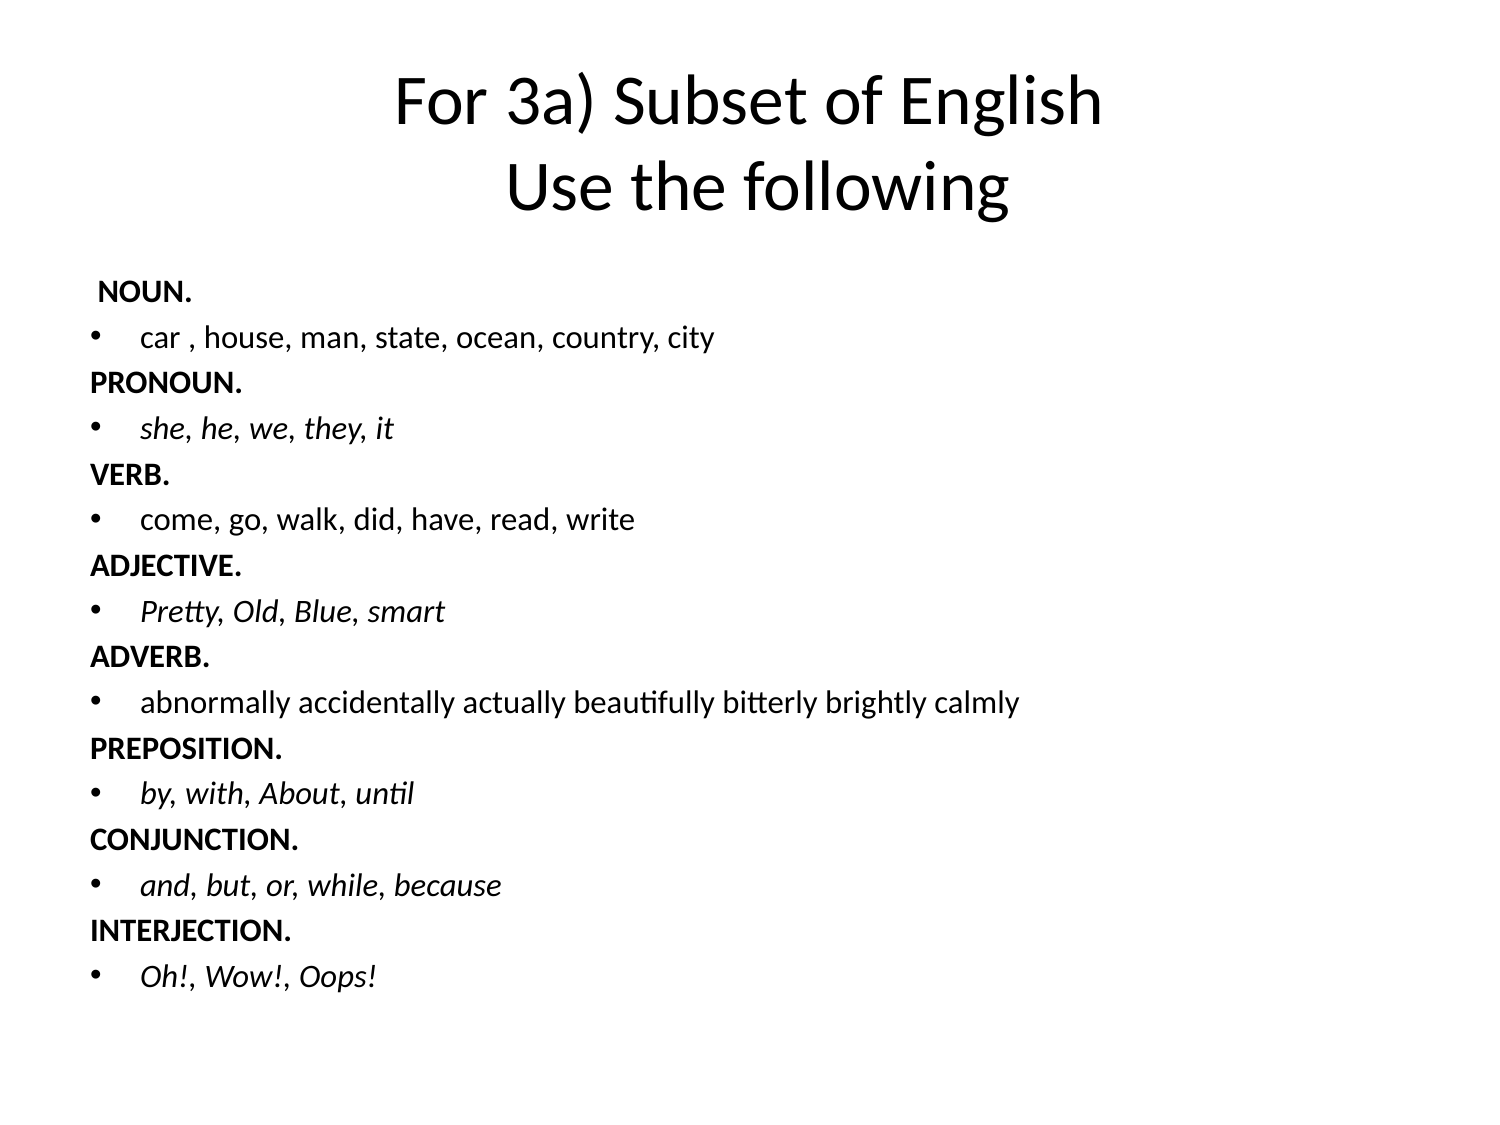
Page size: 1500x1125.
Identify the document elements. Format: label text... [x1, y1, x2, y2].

list NOUN. car , house, man, state, ocean, country, city PRONOUN. she, he, we, they, it VERB. come, go, walk, did, have, read, write ADJECTIVE. Pretty, Old, Blue, smart ADVERB. abnormally accidentally actually beautifully bitterly brightly calmly PREPOSITION. by, with, About, until CONJUNCTION. and, but, or, while, because INTERJECTION. Oh!, Wow!, Oops! [75, 262, 1425, 1005]
title For 3a) Subset of English Use the following [75, 45, 1425, 233]
